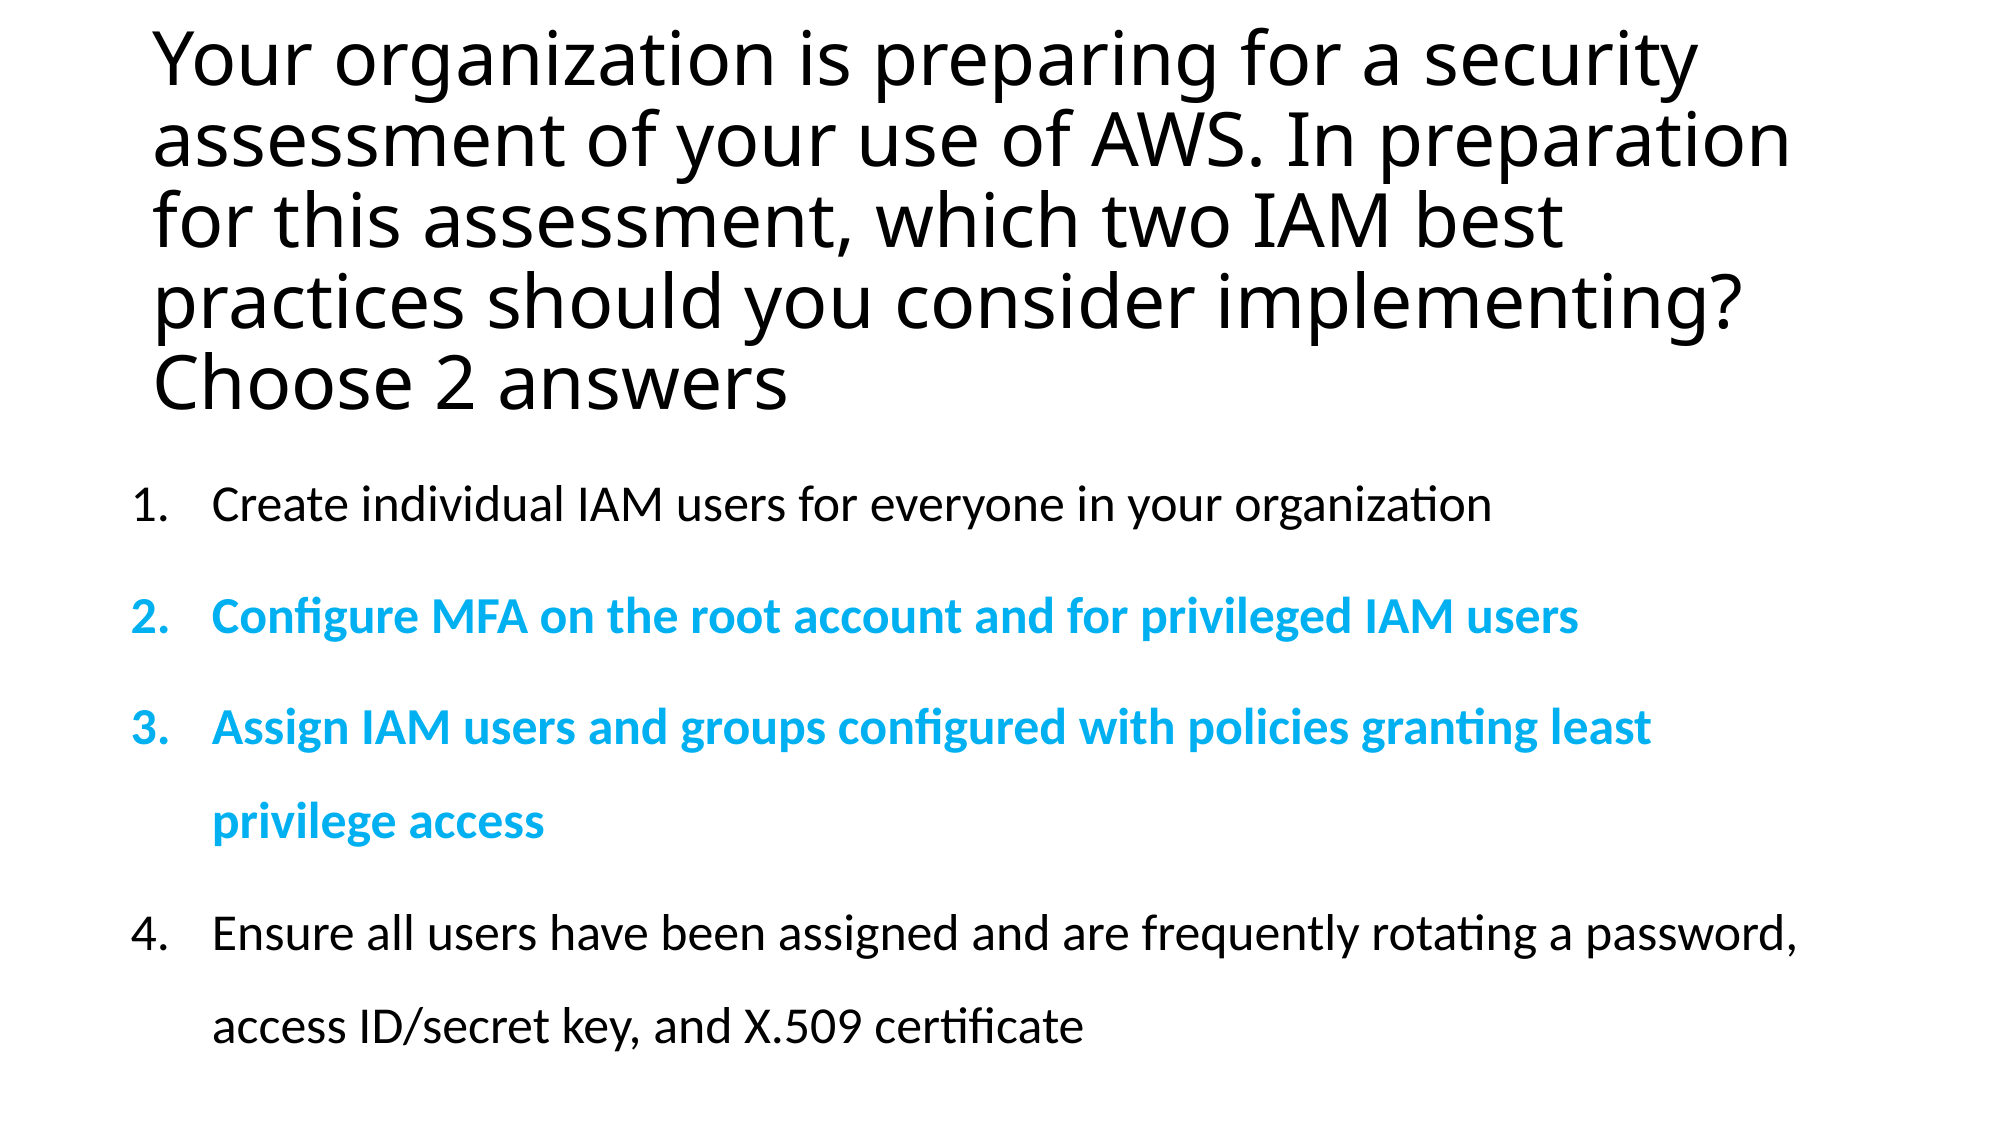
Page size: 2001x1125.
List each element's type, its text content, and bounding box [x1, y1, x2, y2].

list Create individual IAM users for everyone in your organization Configure MFA on the root account and for privileged IAM users Assign IAM users and groups configured with policies granting least privilege access Ensure all users have been assigned and are frequently rotating a password, access ID/secret key, and X.509 certificate [115, 431, 1863, 1066]
title Your organization is preparing for a security assessment of your use of AWS. In preparation for this assessment, which two IAM best practices should you consider implementing? Choose 2 answers [137, 59, 1863, 386]
